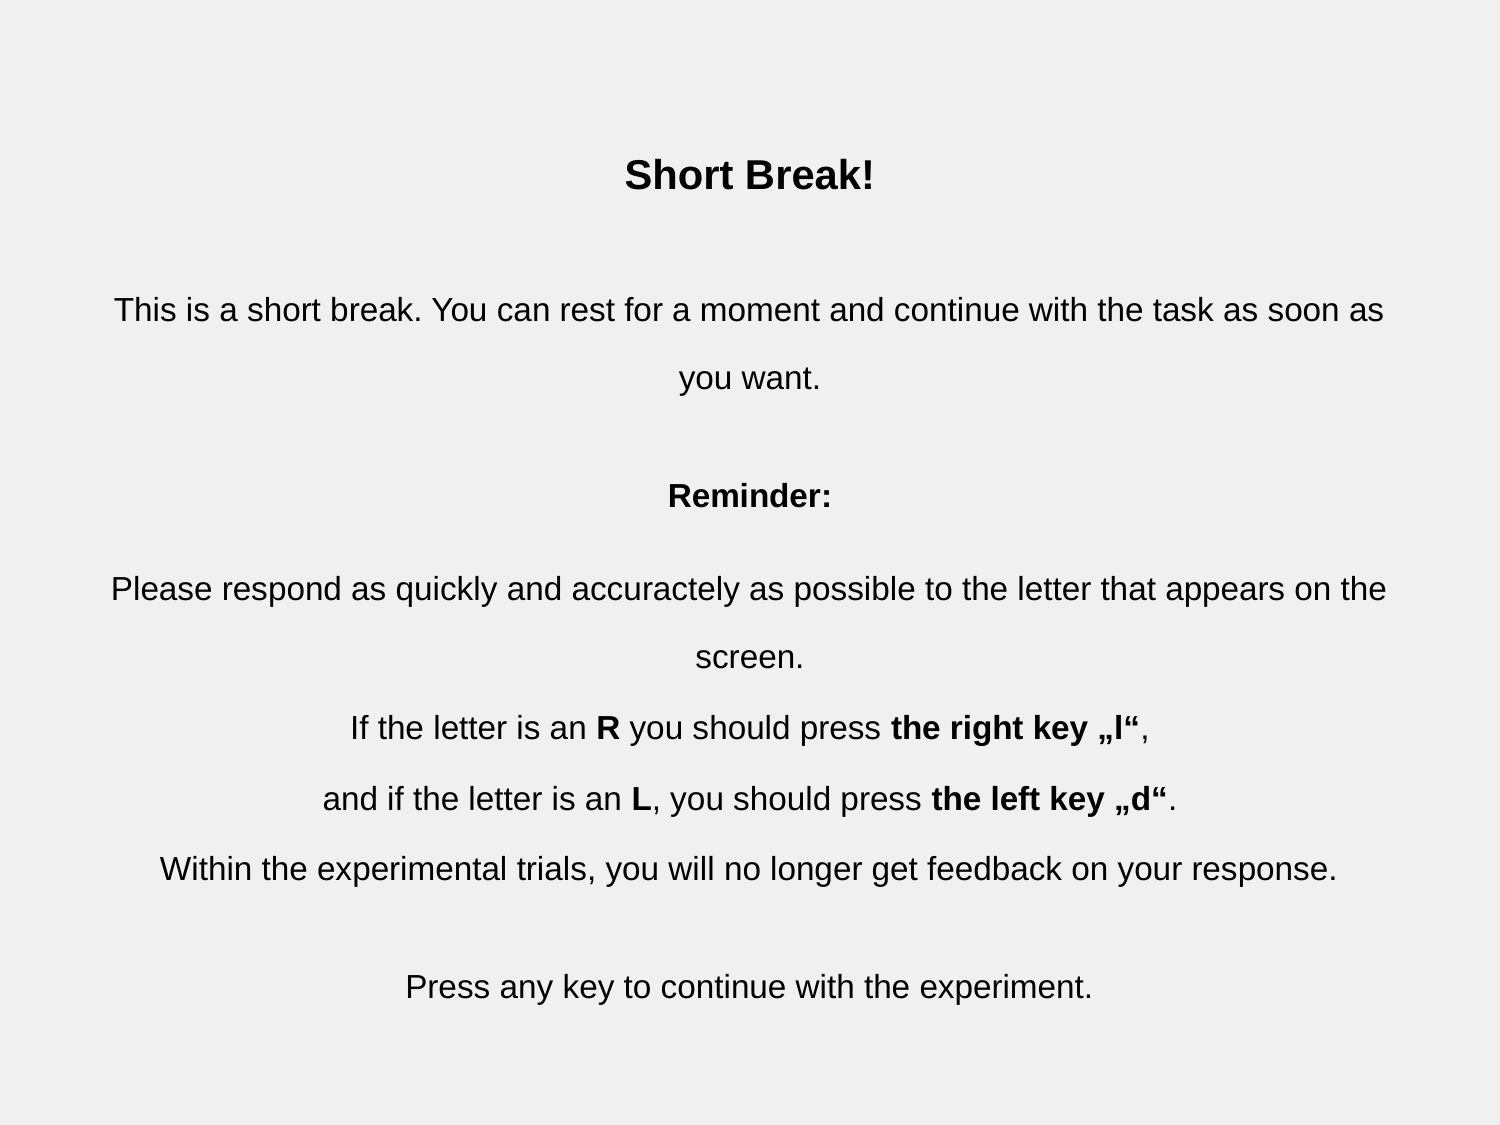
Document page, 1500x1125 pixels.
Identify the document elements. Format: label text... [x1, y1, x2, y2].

list Short Break! This is a short break. You can rest for a moment and continue with the task as soon as you want. Reminder: Please respond as quickly and accuractely as possible to the letter that appears on the screen. If the letter is an R you should press the right key „l“, and if the letter is an L, you should press the left key „d“. Within the experimental trials, you will no longer get feedback on your response. Press any key to continue with the experiment. [75, 113, 1425, 1005]
